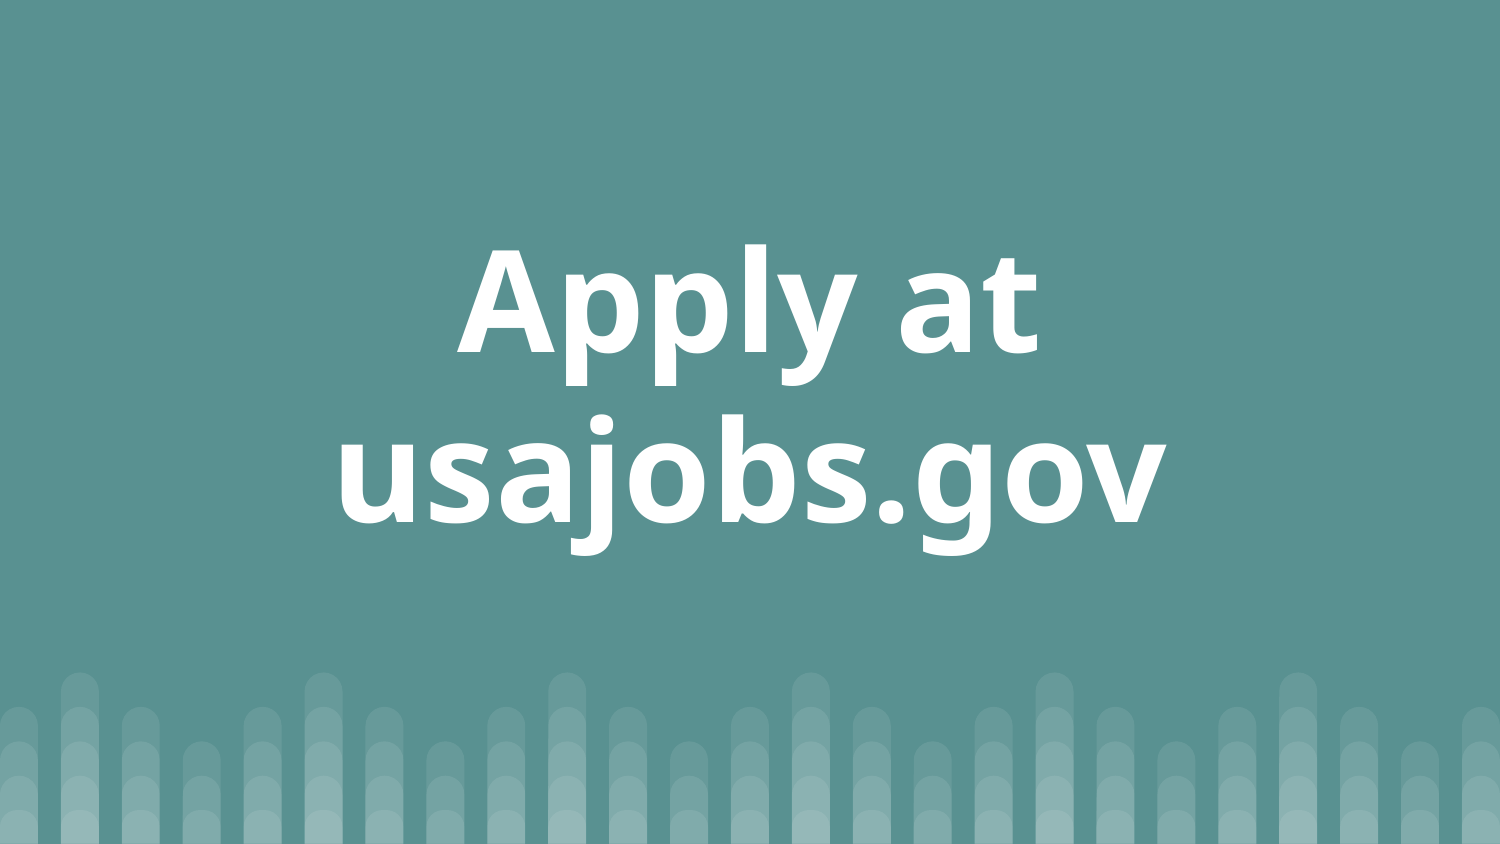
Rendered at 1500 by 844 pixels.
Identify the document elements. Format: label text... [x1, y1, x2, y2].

title Apply at usajobs.gov [227, 126, 1273, 636]
